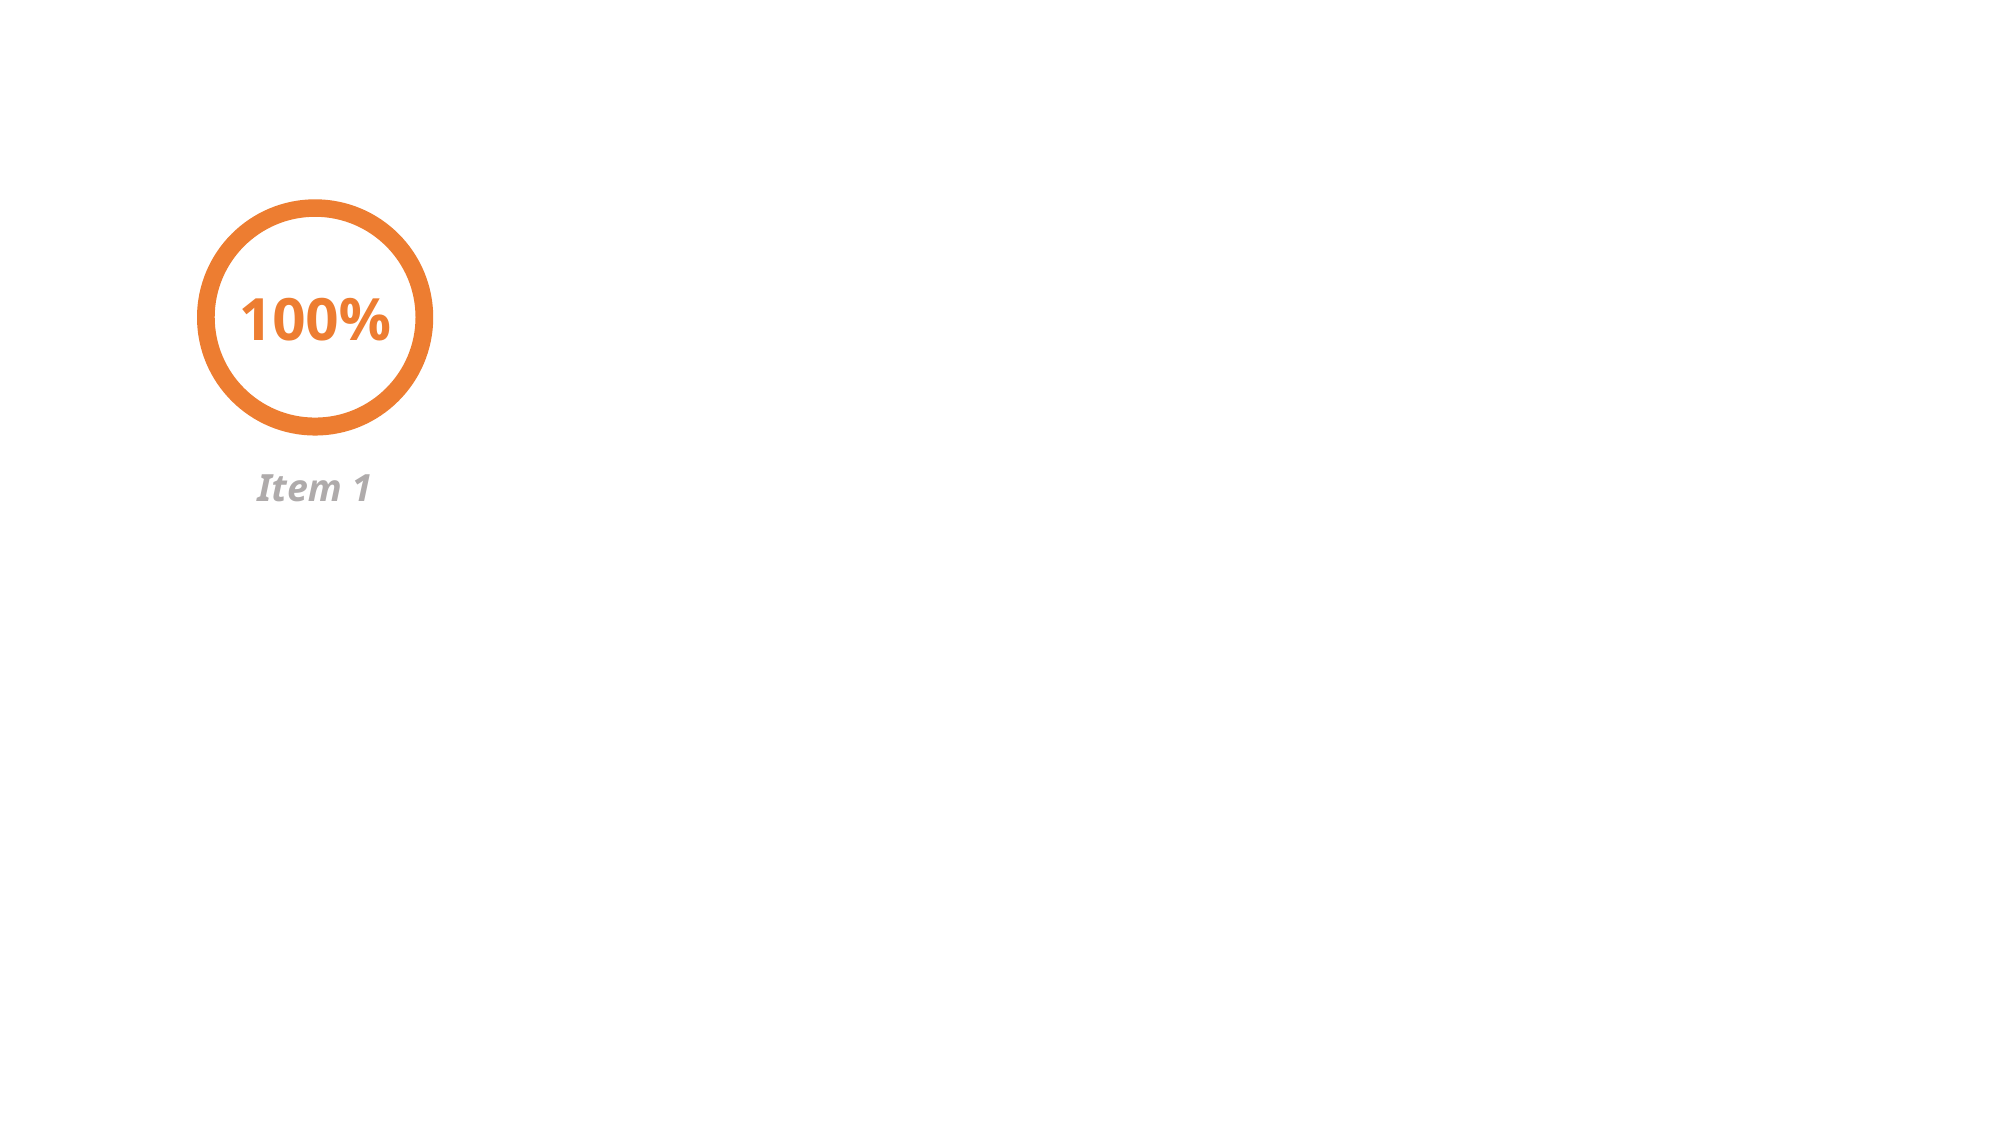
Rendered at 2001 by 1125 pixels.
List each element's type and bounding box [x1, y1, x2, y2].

text_box [118, 118, 512, 517]
